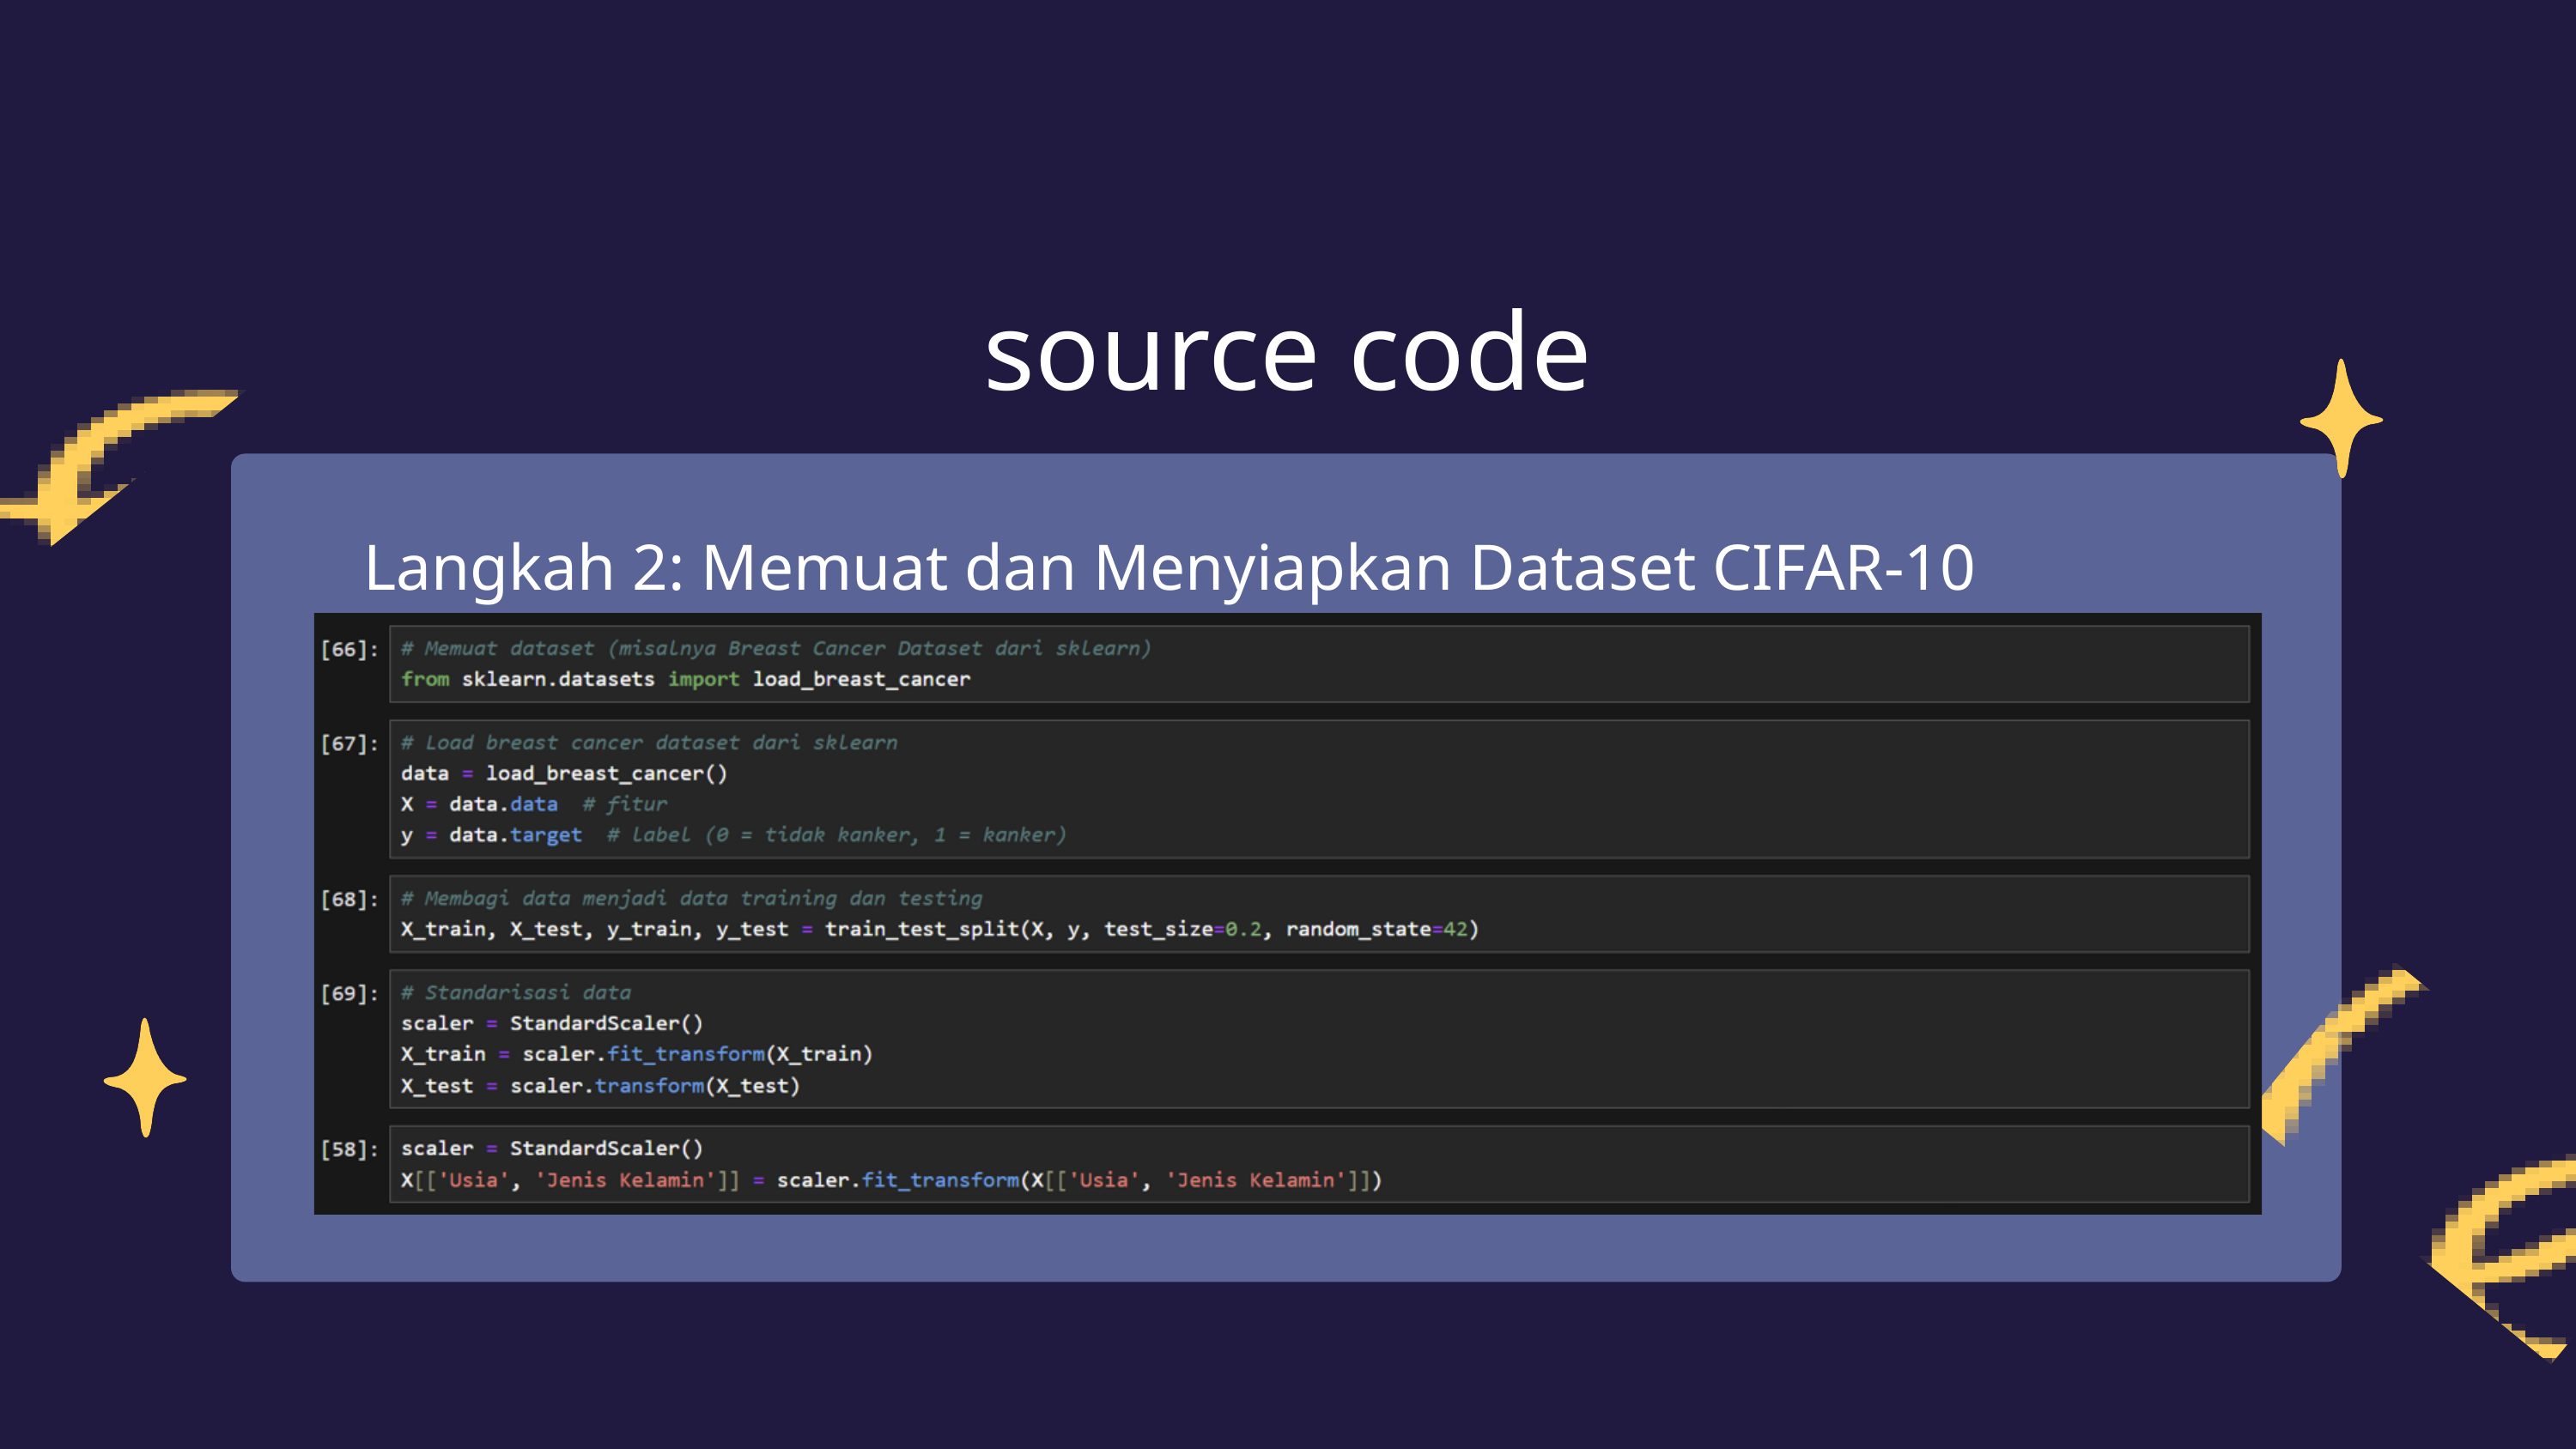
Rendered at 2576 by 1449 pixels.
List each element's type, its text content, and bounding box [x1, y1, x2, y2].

text_box [0, 187, 291, 588]
text_box [2296, 355, 2387, 485]
text_box [2348, 950, 2576, 1365]
text_box [100, 1014, 191, 1144]
text_box source code [291, 304, 2284, 412]
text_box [230, 453, 2342, 1282]
